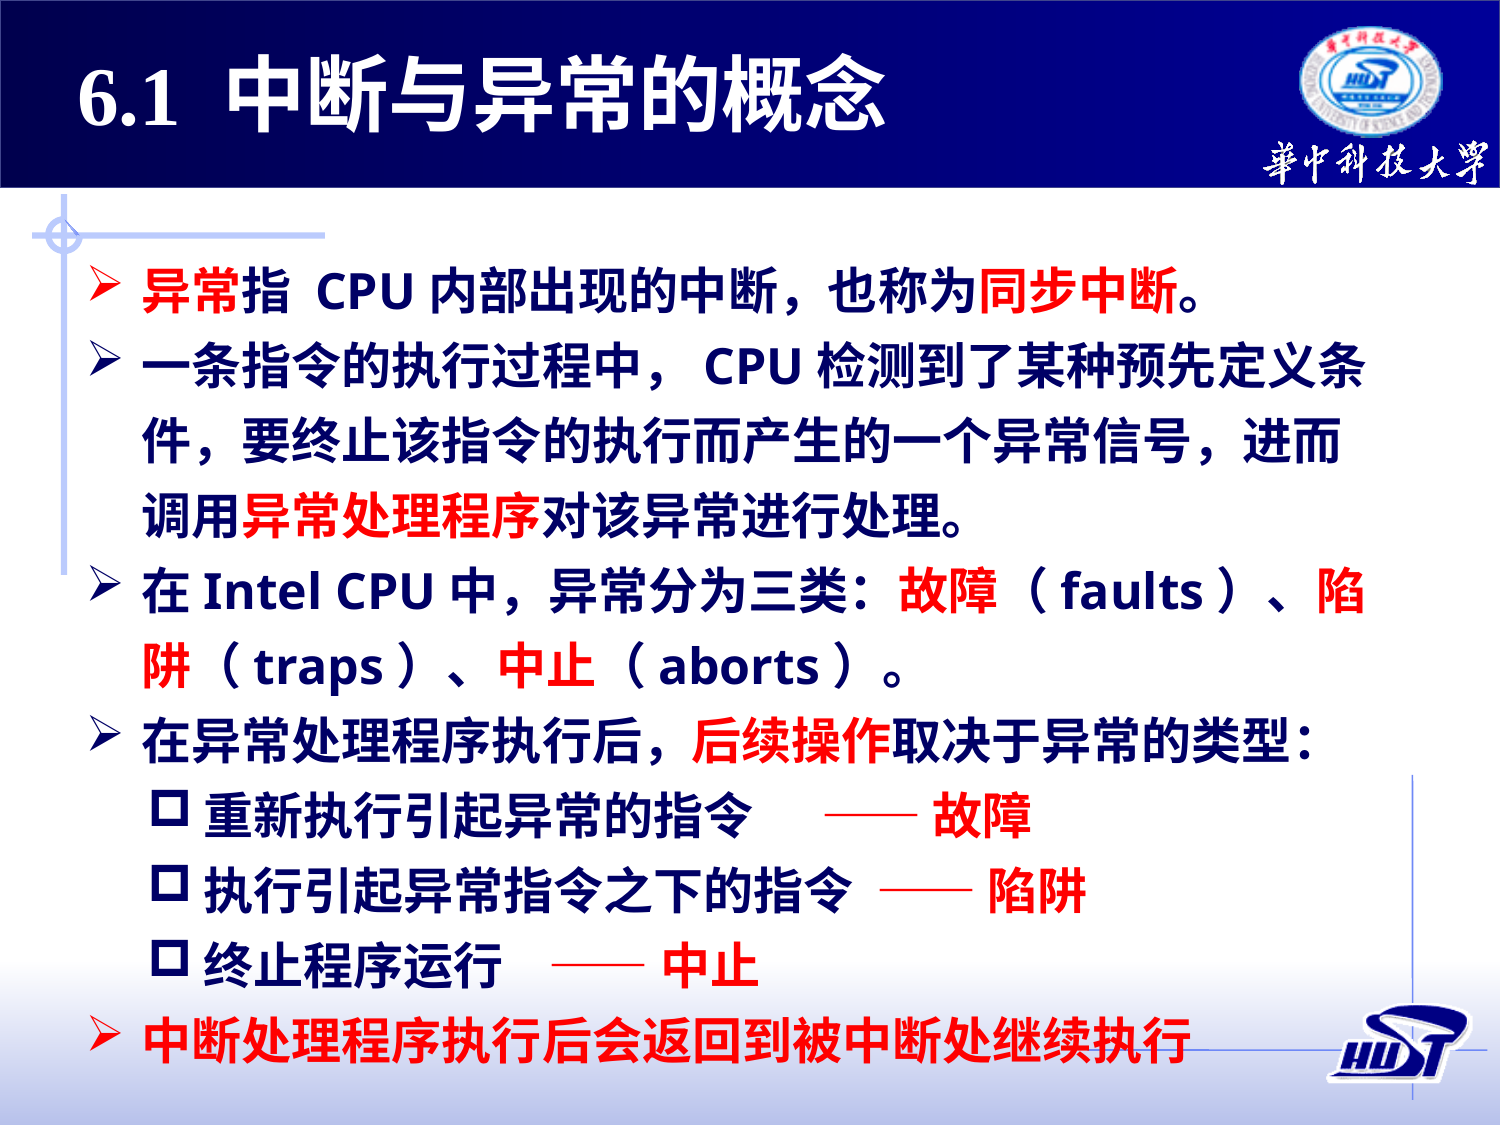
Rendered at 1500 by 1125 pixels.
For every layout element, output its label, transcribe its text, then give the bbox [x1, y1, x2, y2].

text_box 异常指 CPU内部出现的中断，也称为同步中断。 一条指令的执行过程中，CPU检测到了某种预先定义条件，要终止该指令的执行而产生的一个异常信号，进而调用异常处理程序对该异常进行处理。 在Intel CPU中，异常分为三类：故障（faults）、陷阱（traps）、中止（aborts）。 在异常处理程序执行后，后续操作取决于异常的类型： 重新执行引起异常的指令 —— 故障 执行引起异常指令之下的指令 —— 陷阱 终止程序运行 —— 中止 中断处理程序执行后会返回到被中断处继续执行 [70, 237, 1400, 1078]
title 6.1 中断与异常的概念 [62, 42, 1247, 151]
picture [1262, 140, 1488, 185]
picture [1299, 26, 1443, 138]
